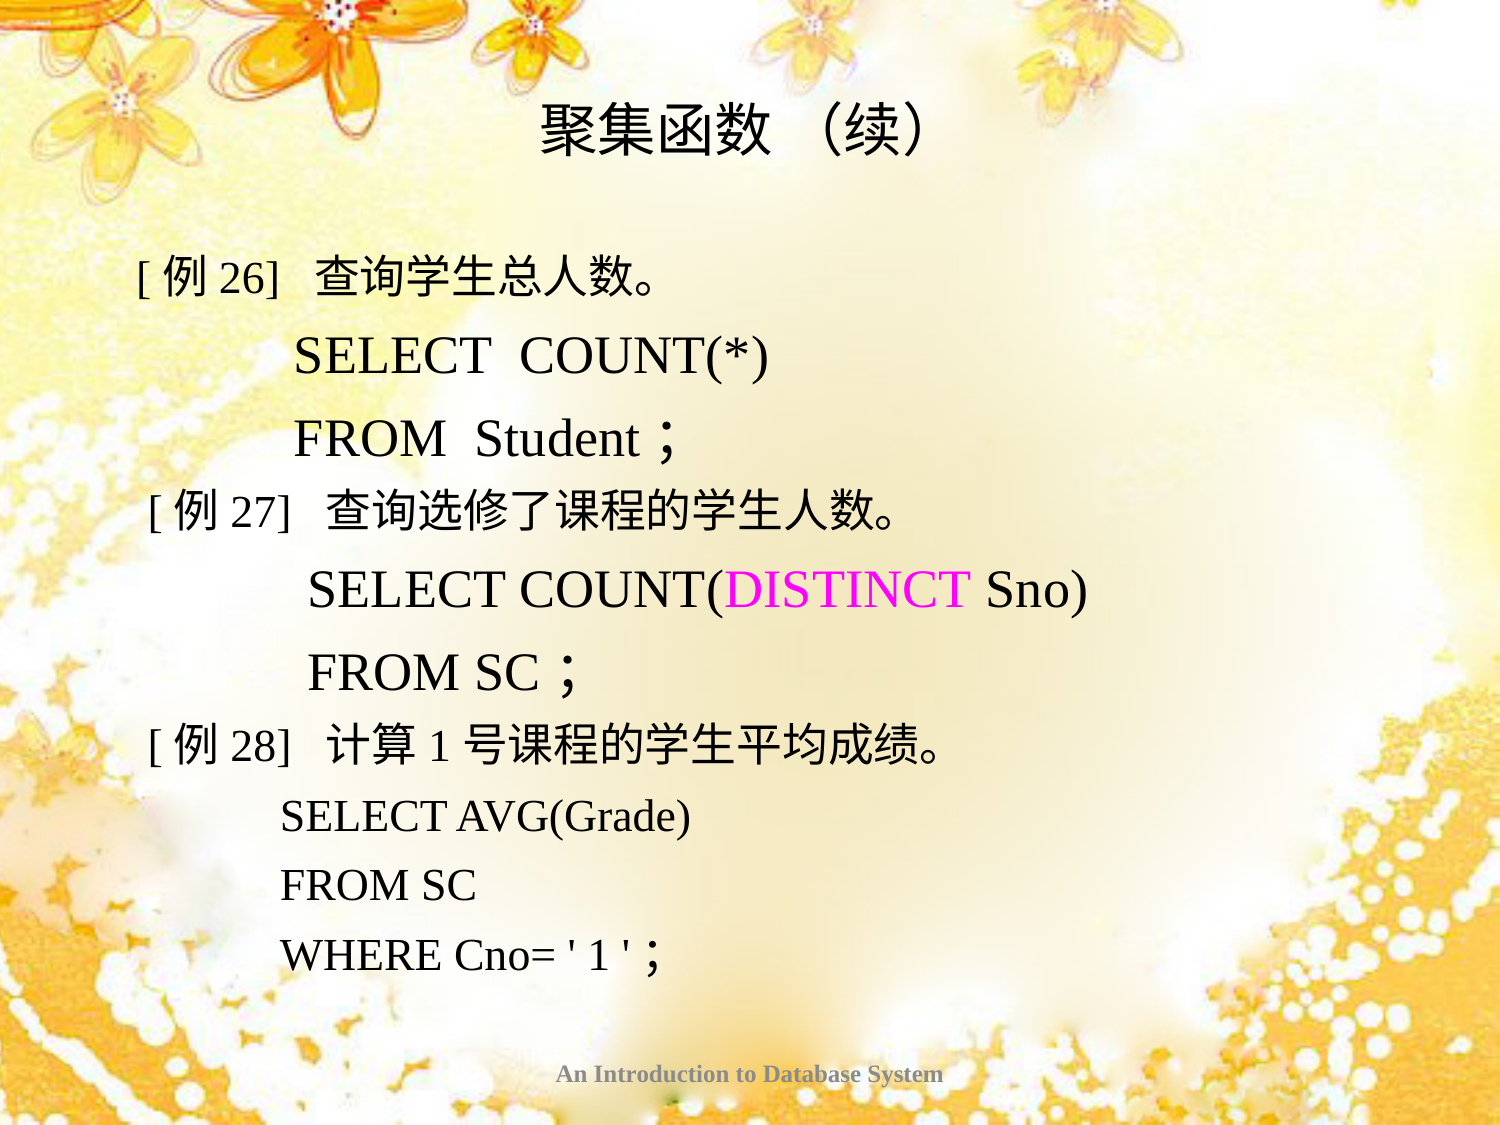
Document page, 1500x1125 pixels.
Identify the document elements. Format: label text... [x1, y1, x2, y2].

list [例26] 查询学生总人数。 SELECT COUNT(*) FROM Student； [例27] 查询选修了课程的学生人数。 SELECT COUNT(DISTINCT Sno) FROM SC； [例28] 计算1号课程的学生平均成绩。 SELECT AVG(Grade) FROM SC WHERE Cno= ' 1 '； [75, 234, 1425, 1032]
picture [0, 0, 1500, 1125]
title 聚集函数 （续） [75, 45, 1425, 211]
footer An Introduction to Database System [512, 1042, 988, 1103]
